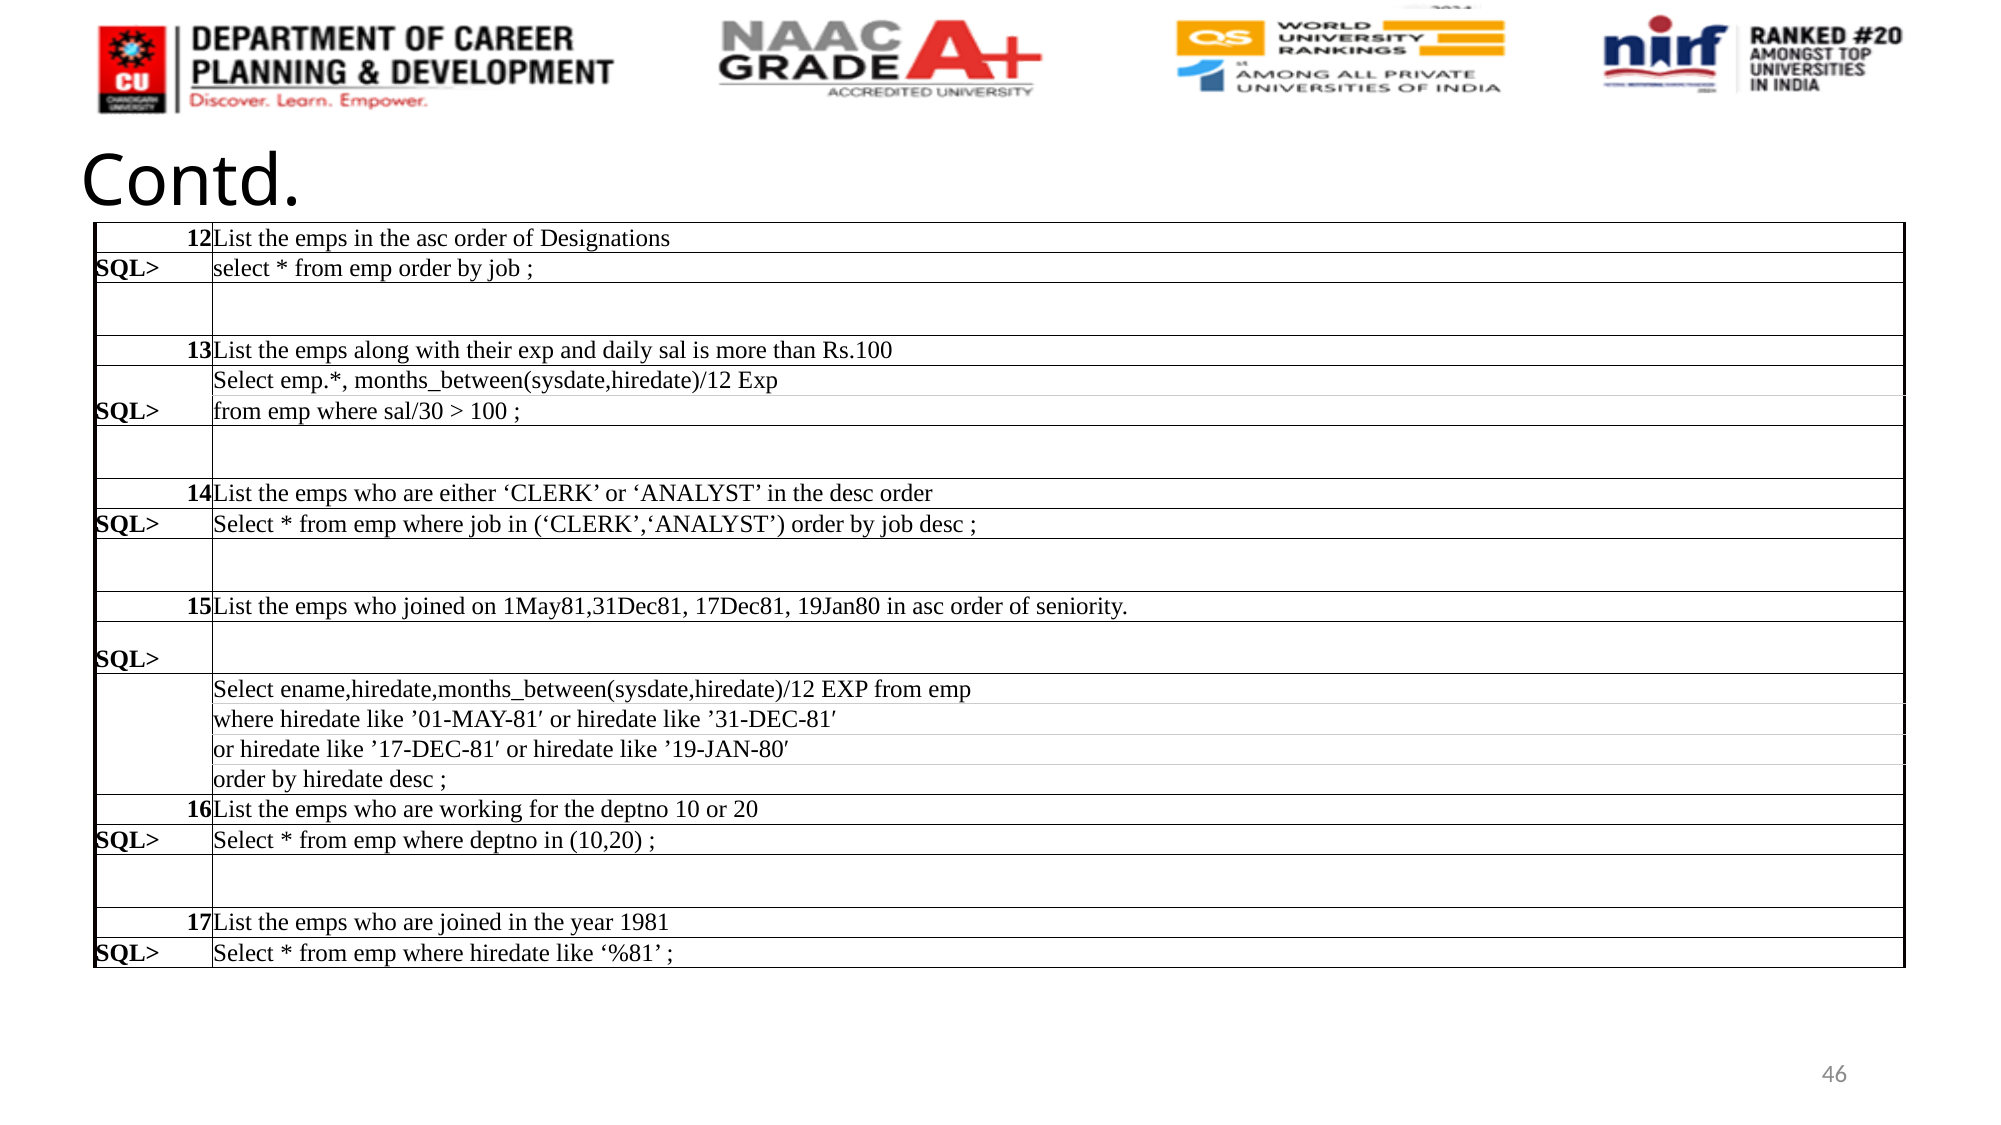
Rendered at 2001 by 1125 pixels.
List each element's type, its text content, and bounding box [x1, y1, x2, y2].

table_cell 16 [97, 795, 212, 824]
table_cell SQL> [97, 938, 212, 967]
table_cell Select * from emp where job in (‘CLERK’,‘ANALYST’) order by job desc ; [213, 509, 1903, 538]
title Contd. [65, 127, 1791, 232]
table_cell [213, 622, 1903, 673]
table_cell Select * from emp where hiredate like ‘%81’ ; [213, 938, 1903, 967]
table_cell [97, 855, 212, 907]
table_cell Select ename,hiredate,months_between(sysdate,hiredate)/12 EXP from emp [213, 674, 1903, 703]
table_cell SQL> [97, 366, 212, 425]
table_cell SQL> [97, 509, 212, 538]
table_cell [213, 855, 1903, 907]
table_cell 17 [97, 908, 212, 937]
table_cell where hiredate like ’01-MAY-81′ or hiredate like ’31-DEC-81′ [213, 704, 1903, 734]
table_cell from emp where sal/30 > 100 ; [213, 396, 1903, 425]
table_cell SQL> [97, 825, 212, 854]
table_cell [97, 539, 212, 591]
table_cell [97, 283, 212, 335]
table_header 12 [97, 232, 212, 252]
table_cell 14 [97, 479, 212, 508]
table_cell [97, 426, 212, 478]
table_cell List the emps who are either ‘CLERK’ or ‘ANALYST’ in the desc order [213, 479, 1903, 508]
picture [61, 3, 1919, 135]
table_cell SQL> [97, 253, 212, 282]
table_cell Select emp.*, months_between(sysdate,hiredate)/12 Exp [213, 366, 1903, 395]
table_cell [213, 426, 1903, 478]
table_cell select * from emp order by job ; [213, 253, 1903, 282]
table_cell 13 [97, 336, 212, 365]
table_cell SQL> [97, 622, 212, 673]
table_cell [97, 674, 212, 794]
table_cell List the emps who are working for the deptno 10 or 20 [213, 795, 1903, 824]
table_cell order by hiredate desc ; [213, 765, 1903, 794]
table_cell or hiredate like ’17-DEC-81′ or hiredate like ’19-JAN-80′ [213, 735, 1903, 764]
slide_number 46 [1412, 1042, 1863, 1103]
table_header List the emps in the asc order of Designations [213, 223, 1903, 252]
table_cell Select * from emp where deptno in (10,20) ; [213, 825, 1903, 854]
table_cell List the emps along with their exp and daily sal is more than Rs.100 [213, 336, 1903, 365]
table_cell List the emps who are joined in the year 1981 [213, 908, 1903, 937]
table_cell List the emps who joined on 1May81,31Dec81, 17Dec81, 19Jan80 in asc order of seniority. [213, 592, 1903, 621]
table_cell [213, 283, 1903, 335]
table_cell 15 [97, 592, 212, 621]
table_cell [213, 539, 1903, 591]
